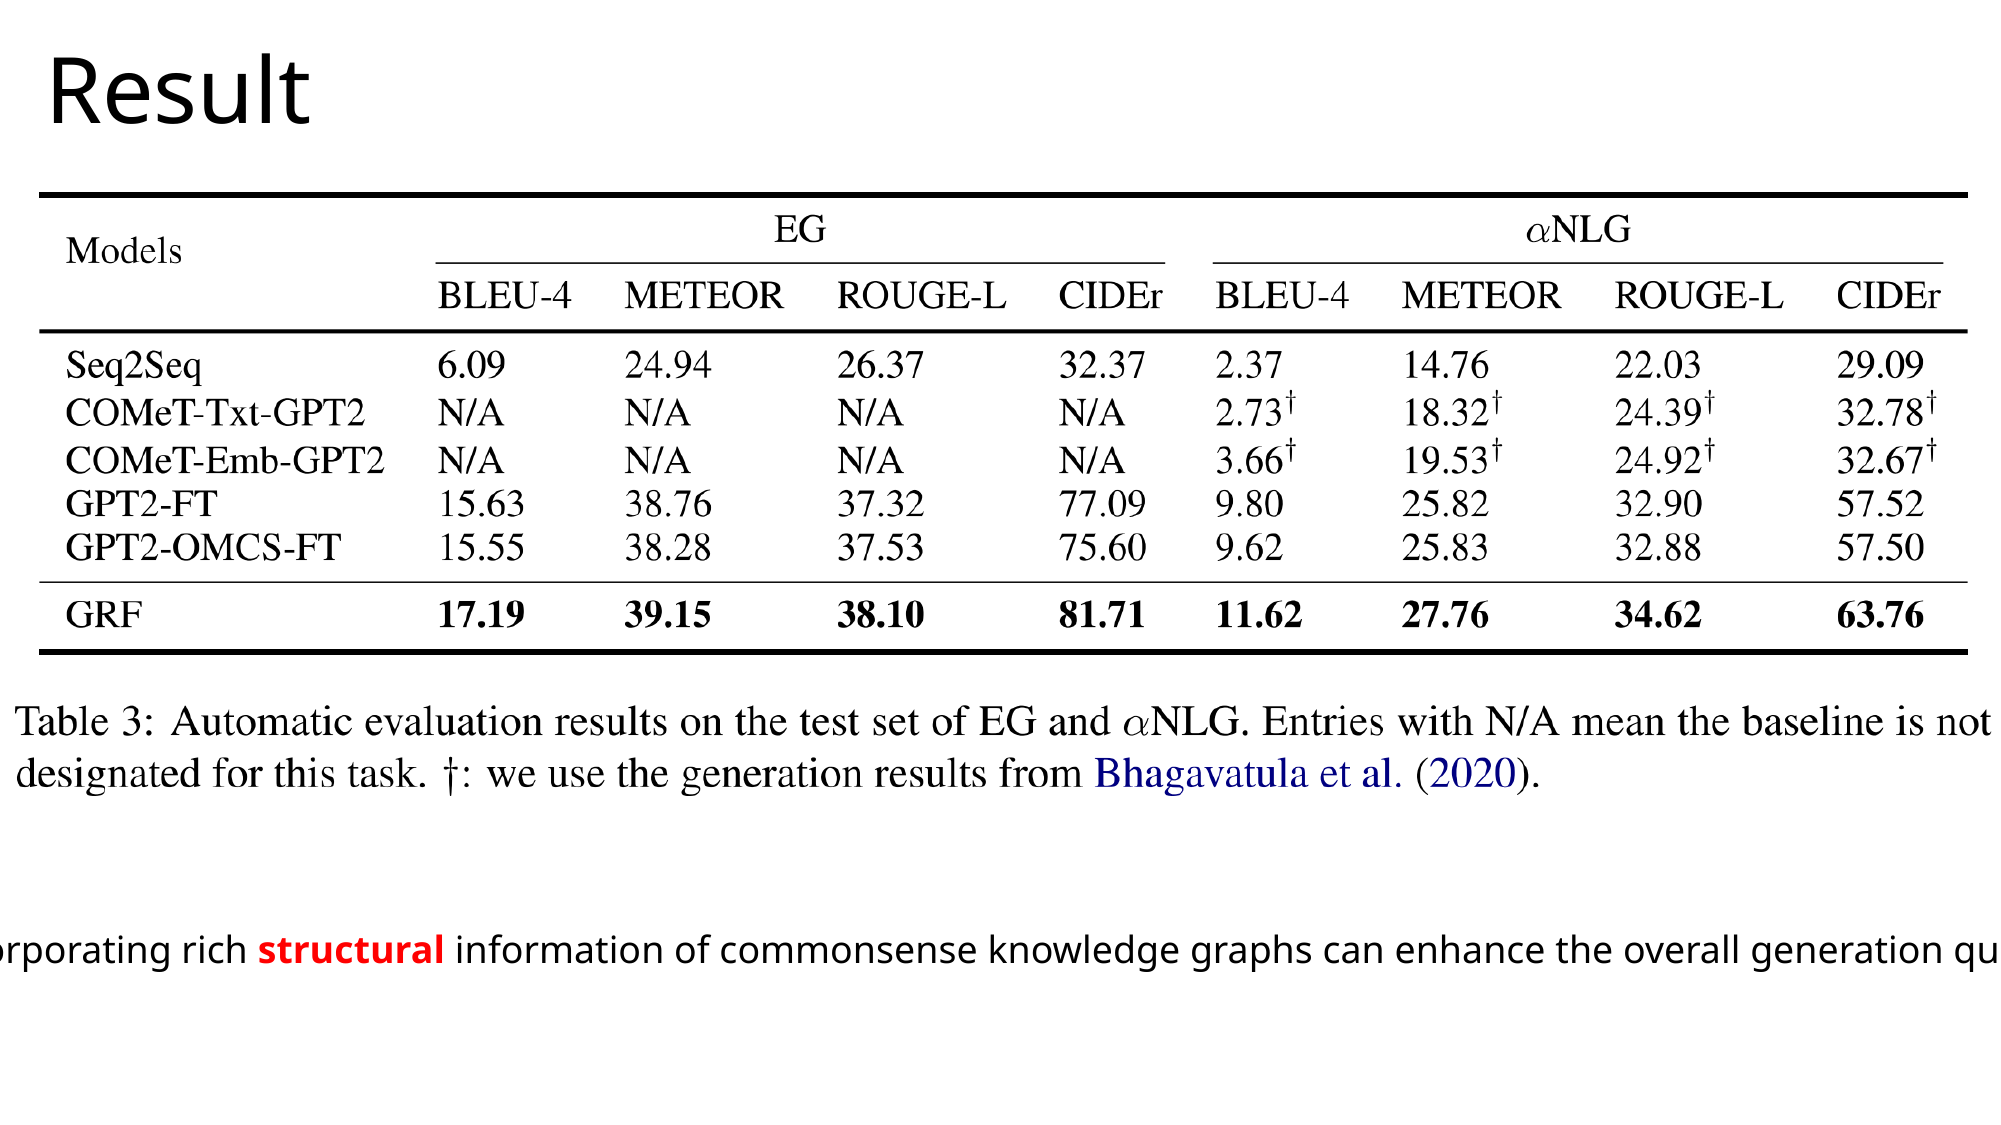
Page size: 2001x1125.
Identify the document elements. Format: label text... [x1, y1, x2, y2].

text_box Result [30, 24, 1310, 149]
text_box Incorporating rich structural information of commonsense knowledge graphs can enhance the overall generation quality. [0, 896, 2000, 979]
picture [0, 174, 2000, 796]
